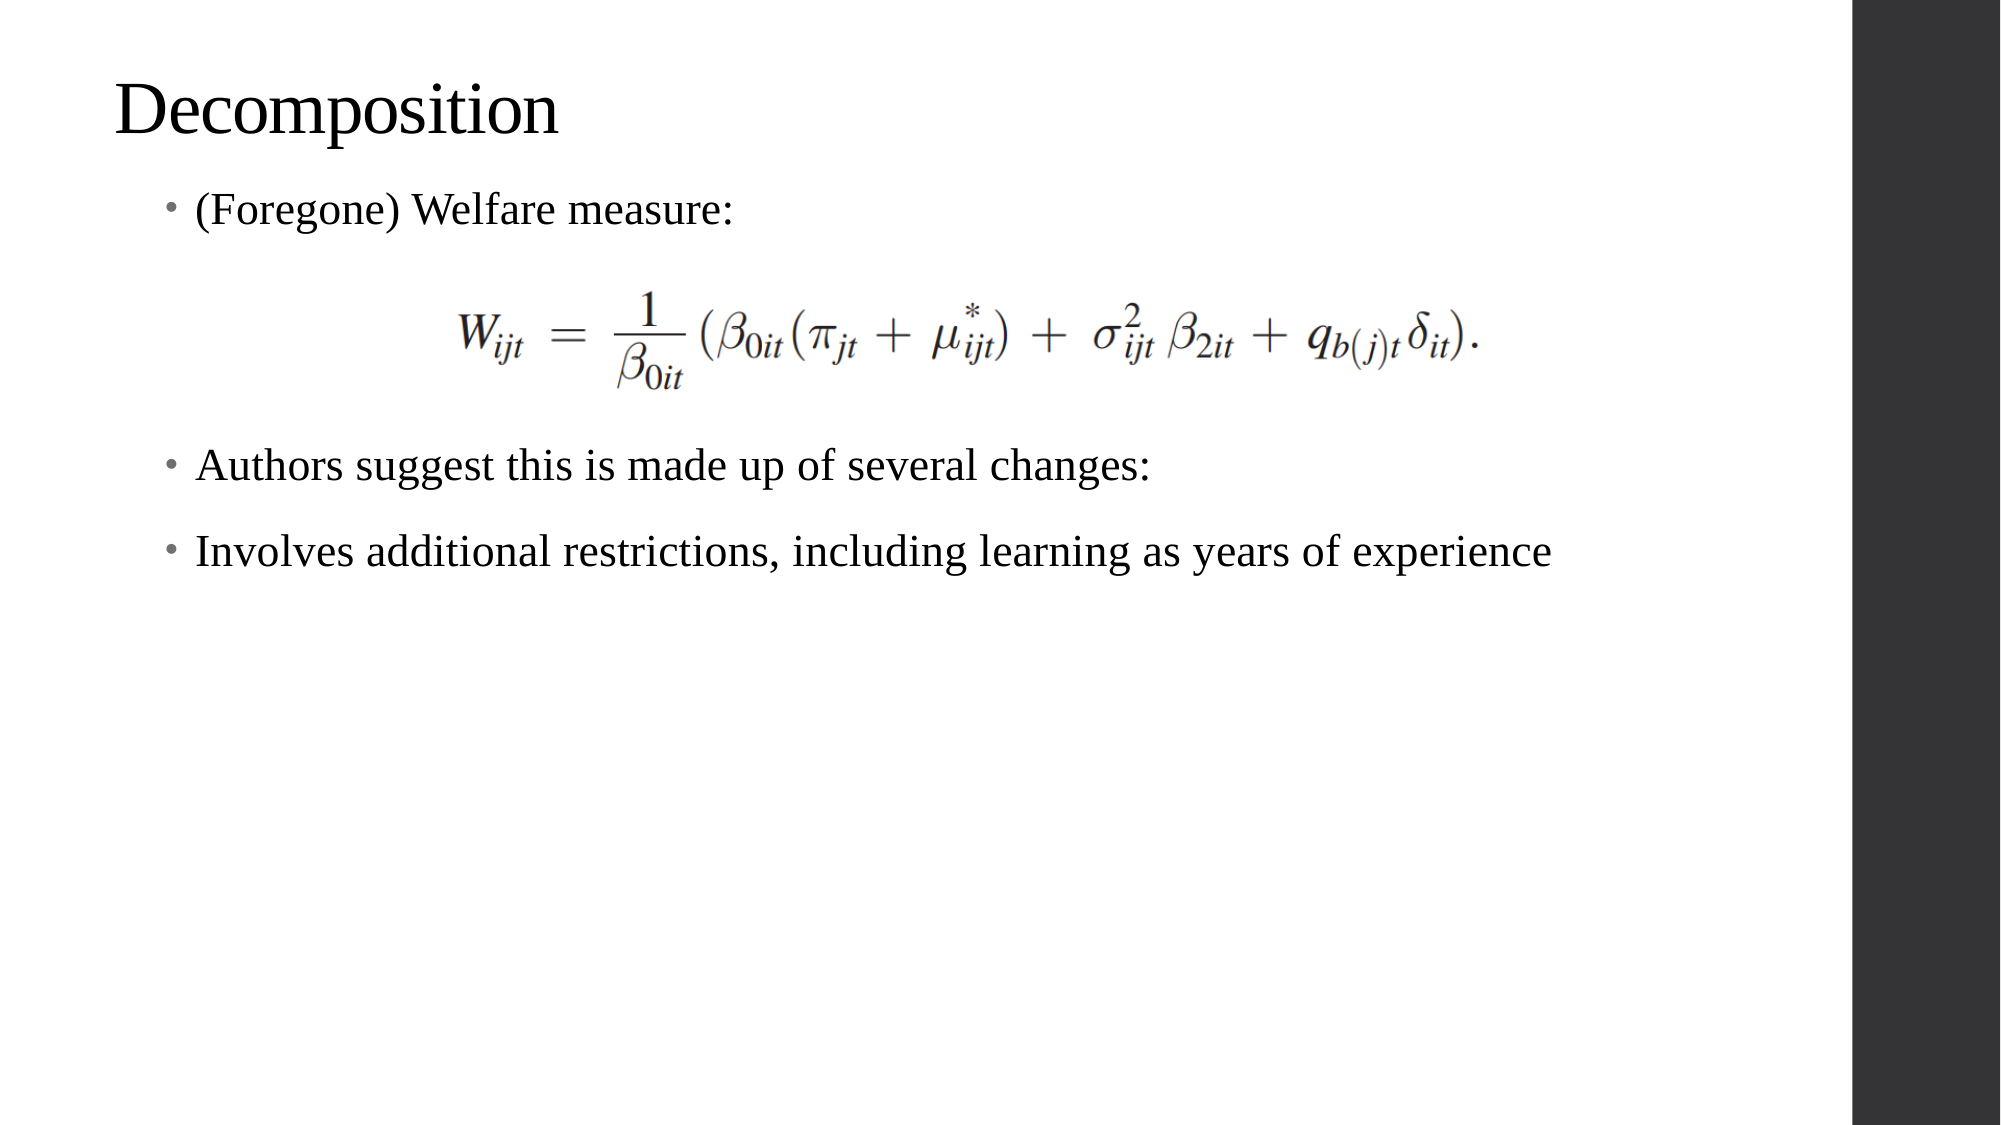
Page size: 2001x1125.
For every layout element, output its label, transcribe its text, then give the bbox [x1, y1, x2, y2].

picture [421, 262, 1517, 410]
title Decomposition [99, 55, 1813, 158]
